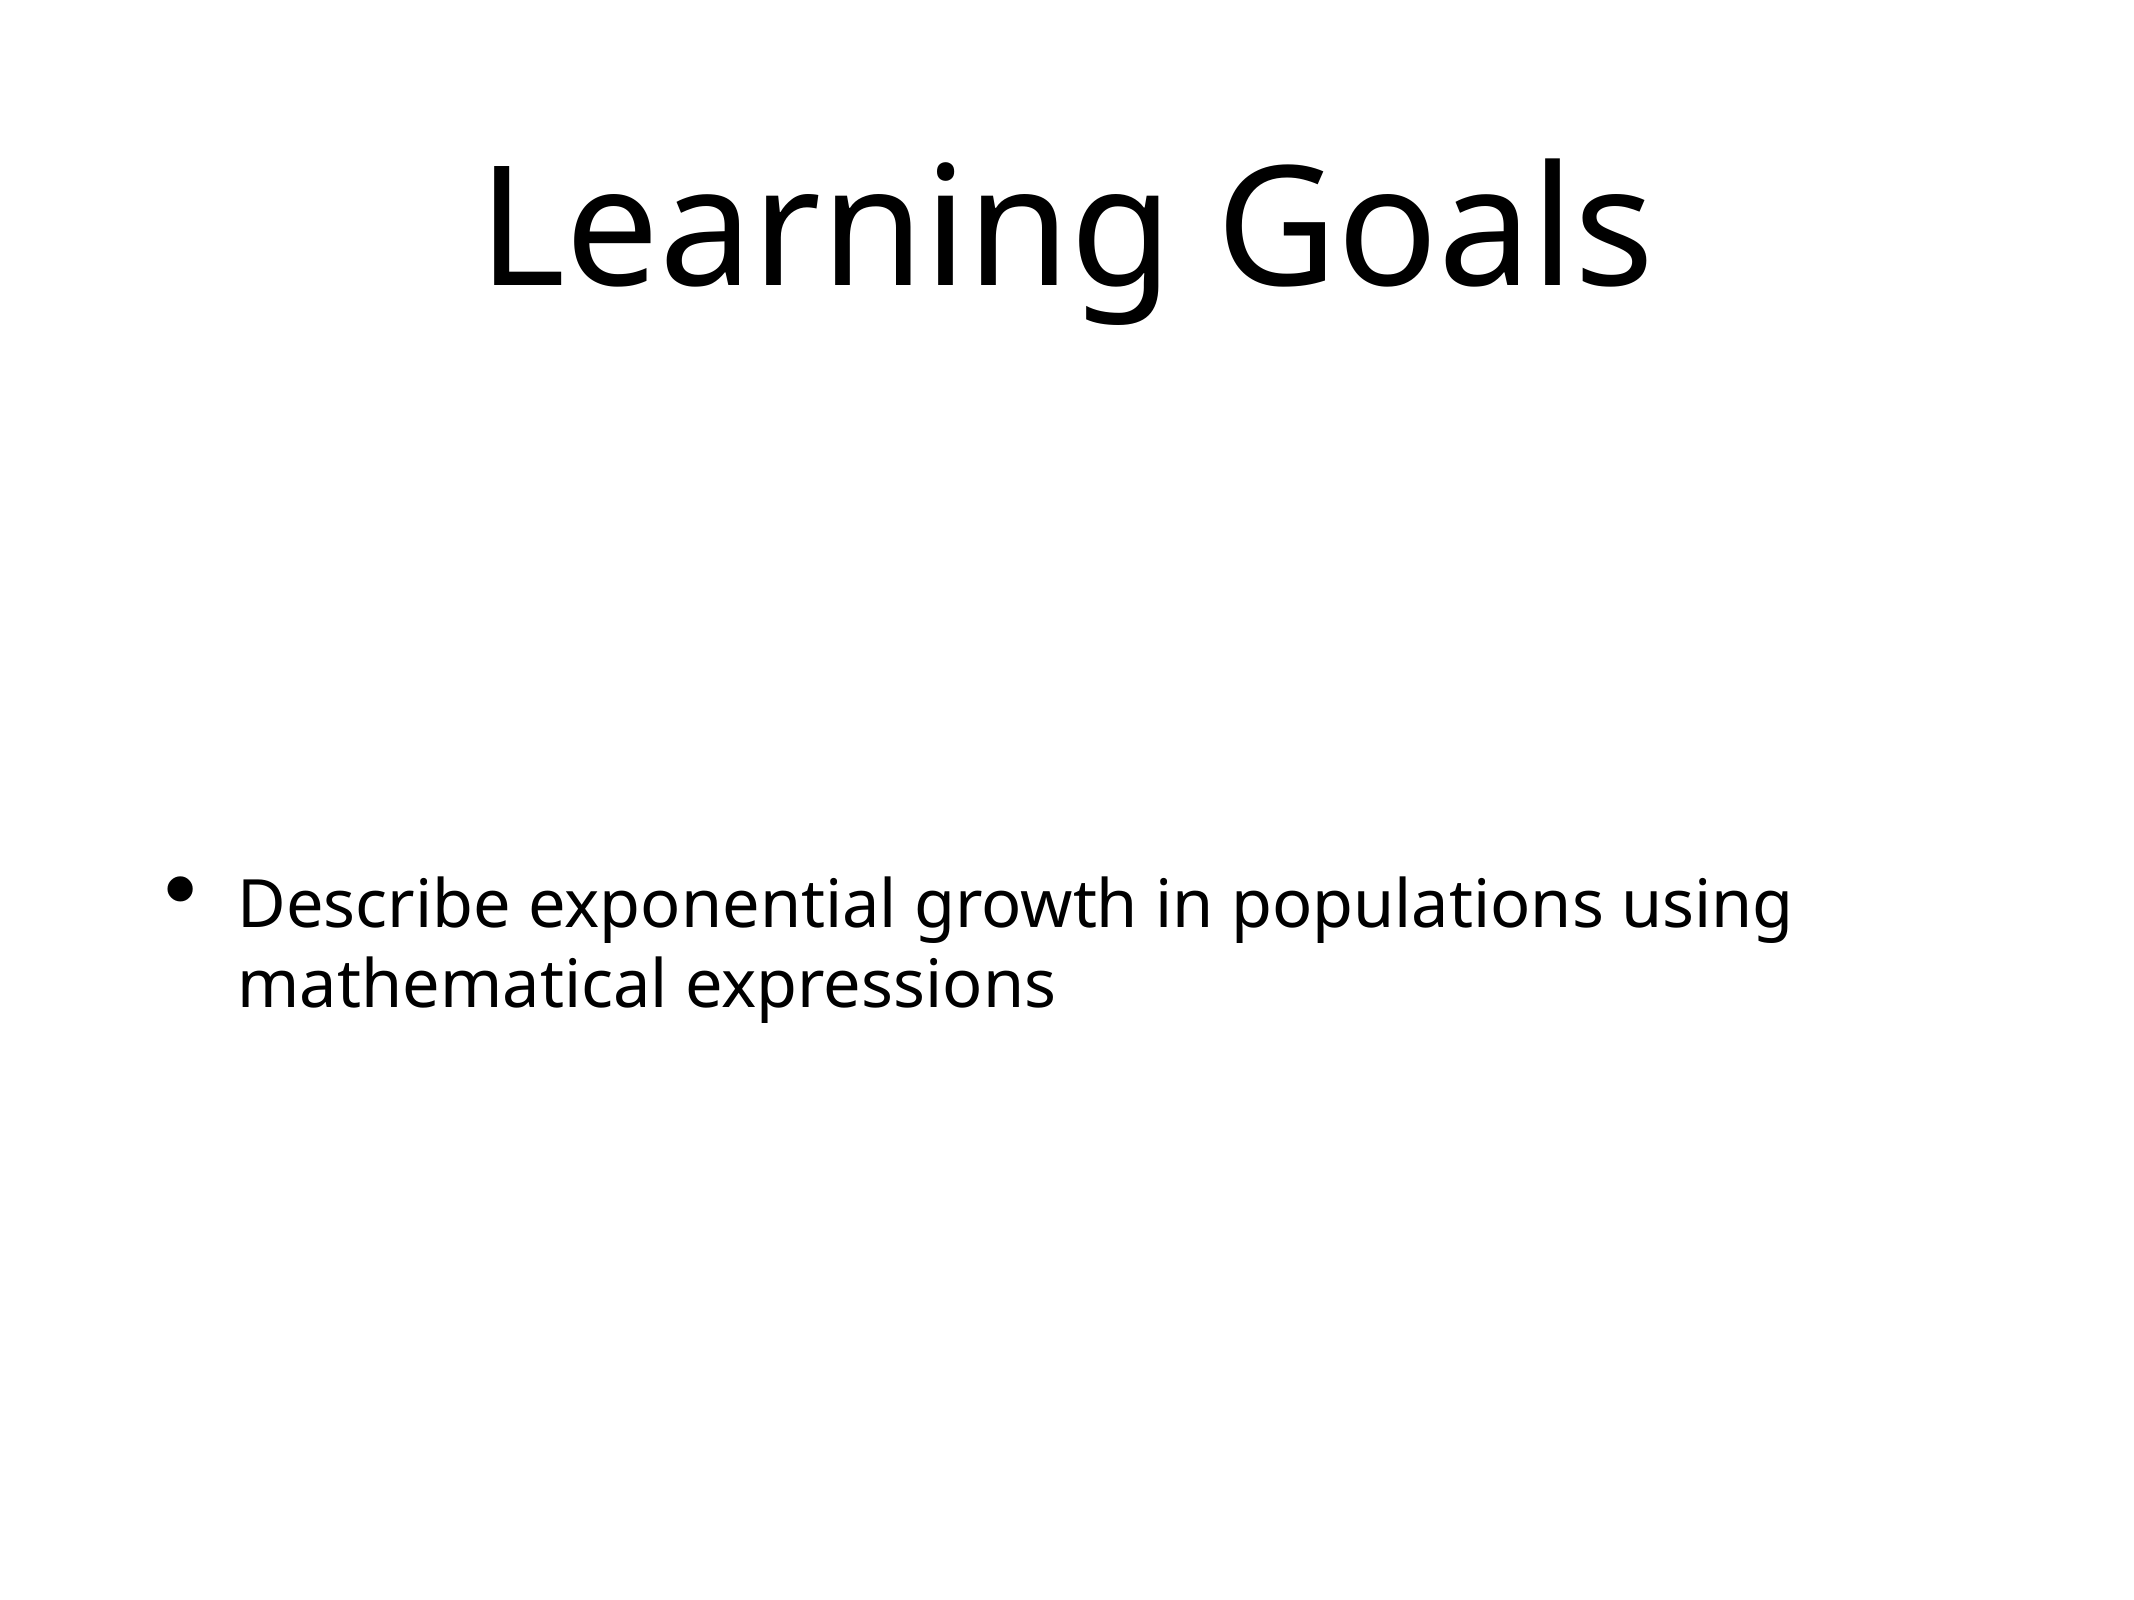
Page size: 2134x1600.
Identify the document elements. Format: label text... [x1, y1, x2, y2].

title Learning Goals [155, 41, 1978, 397]
list Describe exponential growth in populations using mathematical expressions [155, 424, 1978, 1457]
